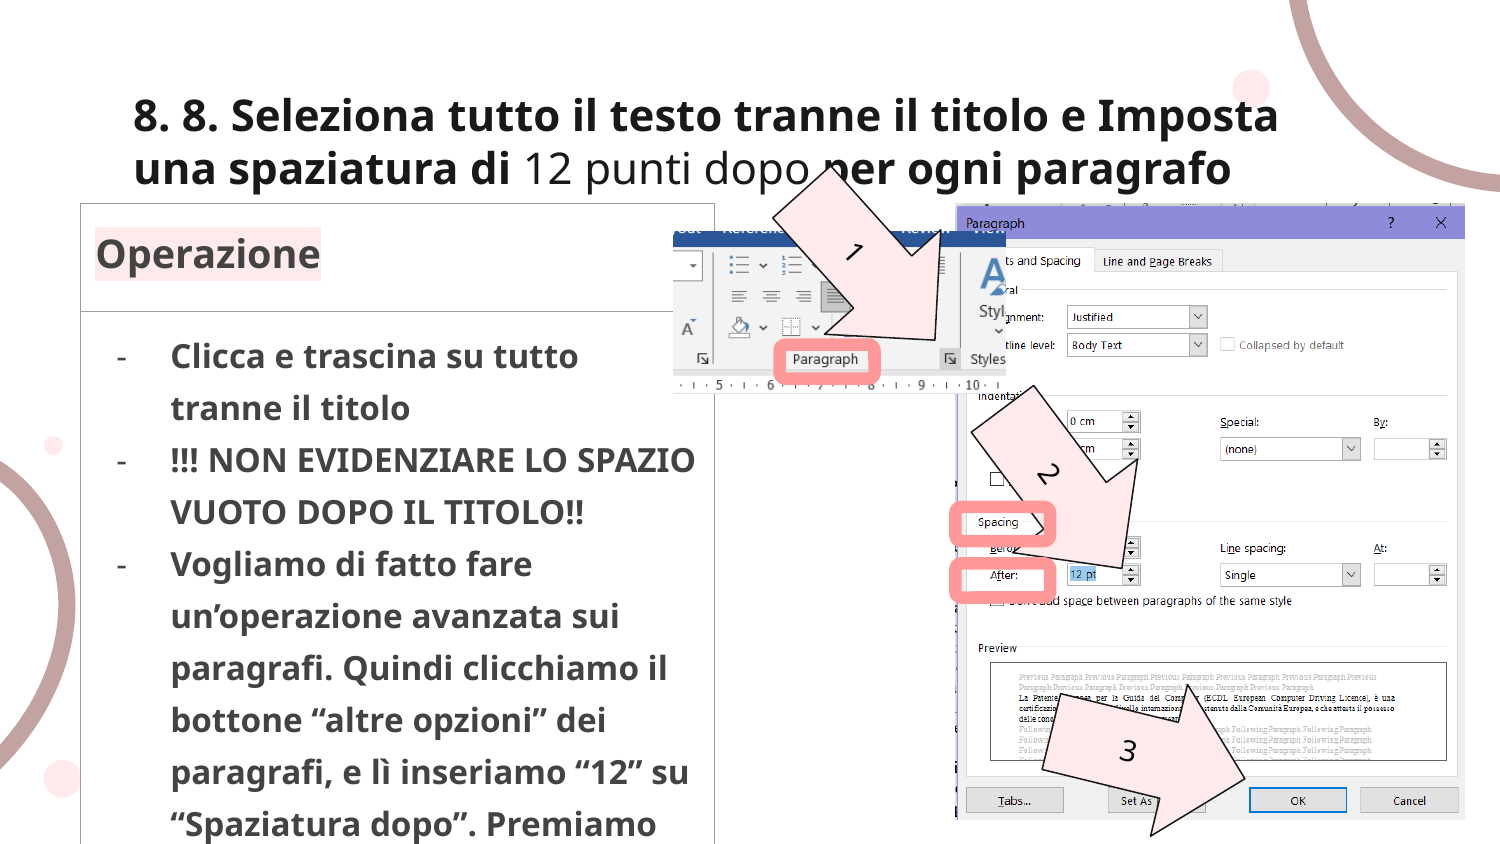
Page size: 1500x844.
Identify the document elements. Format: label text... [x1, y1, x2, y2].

text_box 1 [772, 165, 888, 229]
title 8. 8. Seleziona tutto il testo tranne il titolo e Imposta una spaziatura di 12 punti dopo per ogni paragrafo [118, 72, 1382, 167]
picture [673, 203, 1465, 821]
text_box 3 [1150, 828, 1165, 837]
table_cell Clicca e trascina su tutto tranne il titolo !!! NON EVIDENZIARE LO SPAZIO VUOTO DOPO IL TITOLO!! Vogliamo di fatto fare un’operazione avanzata sui paragrafi. Quindi clicchiamo il bottone “altre opzioni” dei paragrafi, e lì inseriamo “12” su “Spaziatura dopo”. Premiamo OK. [81, 312, 714, 844]
table_header Operazione [81, 204, 714, 311]
